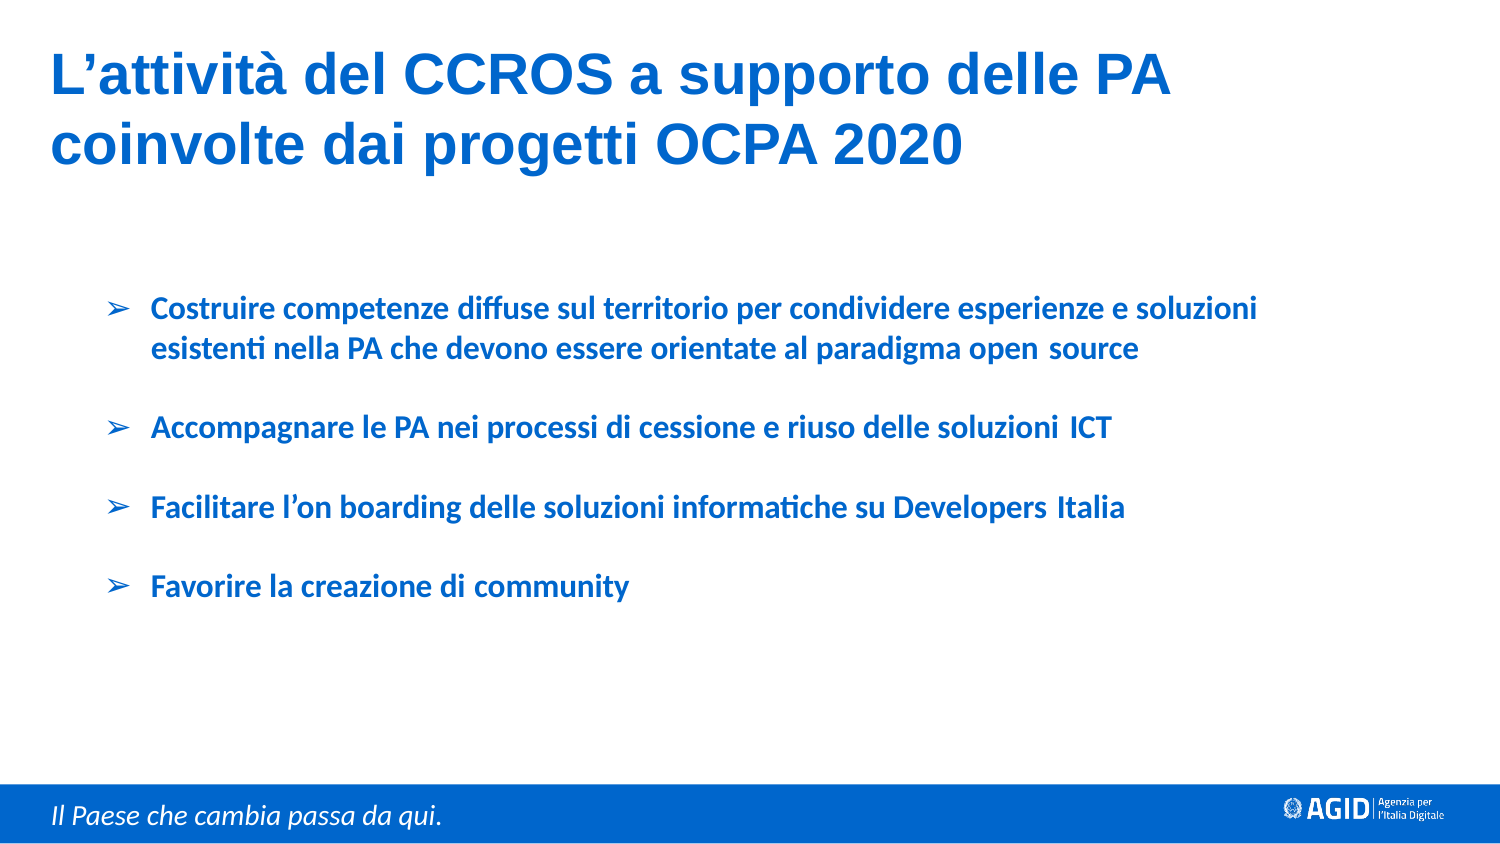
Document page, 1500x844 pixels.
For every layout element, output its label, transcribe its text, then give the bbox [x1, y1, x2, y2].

text_box Costruire competenze diffuse sul territorio per condividere esperienze e soluzioni esistenti nella PA che devono essere orientate al paradigma open source Accompagnare le PA nei processi di cessione e riuso delle soluzioni ICT Facilitare l’on boarding delle soluzioni informatiche su Developers Italia Favorire la creazione di community [101, 284, 1325, 604]
text_box L’attività del CCROS a supporto delle PA coinvolte dai progetti OCPA 2020 [35, 28, 1345, 184]
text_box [0, 784, 1500, 844]
